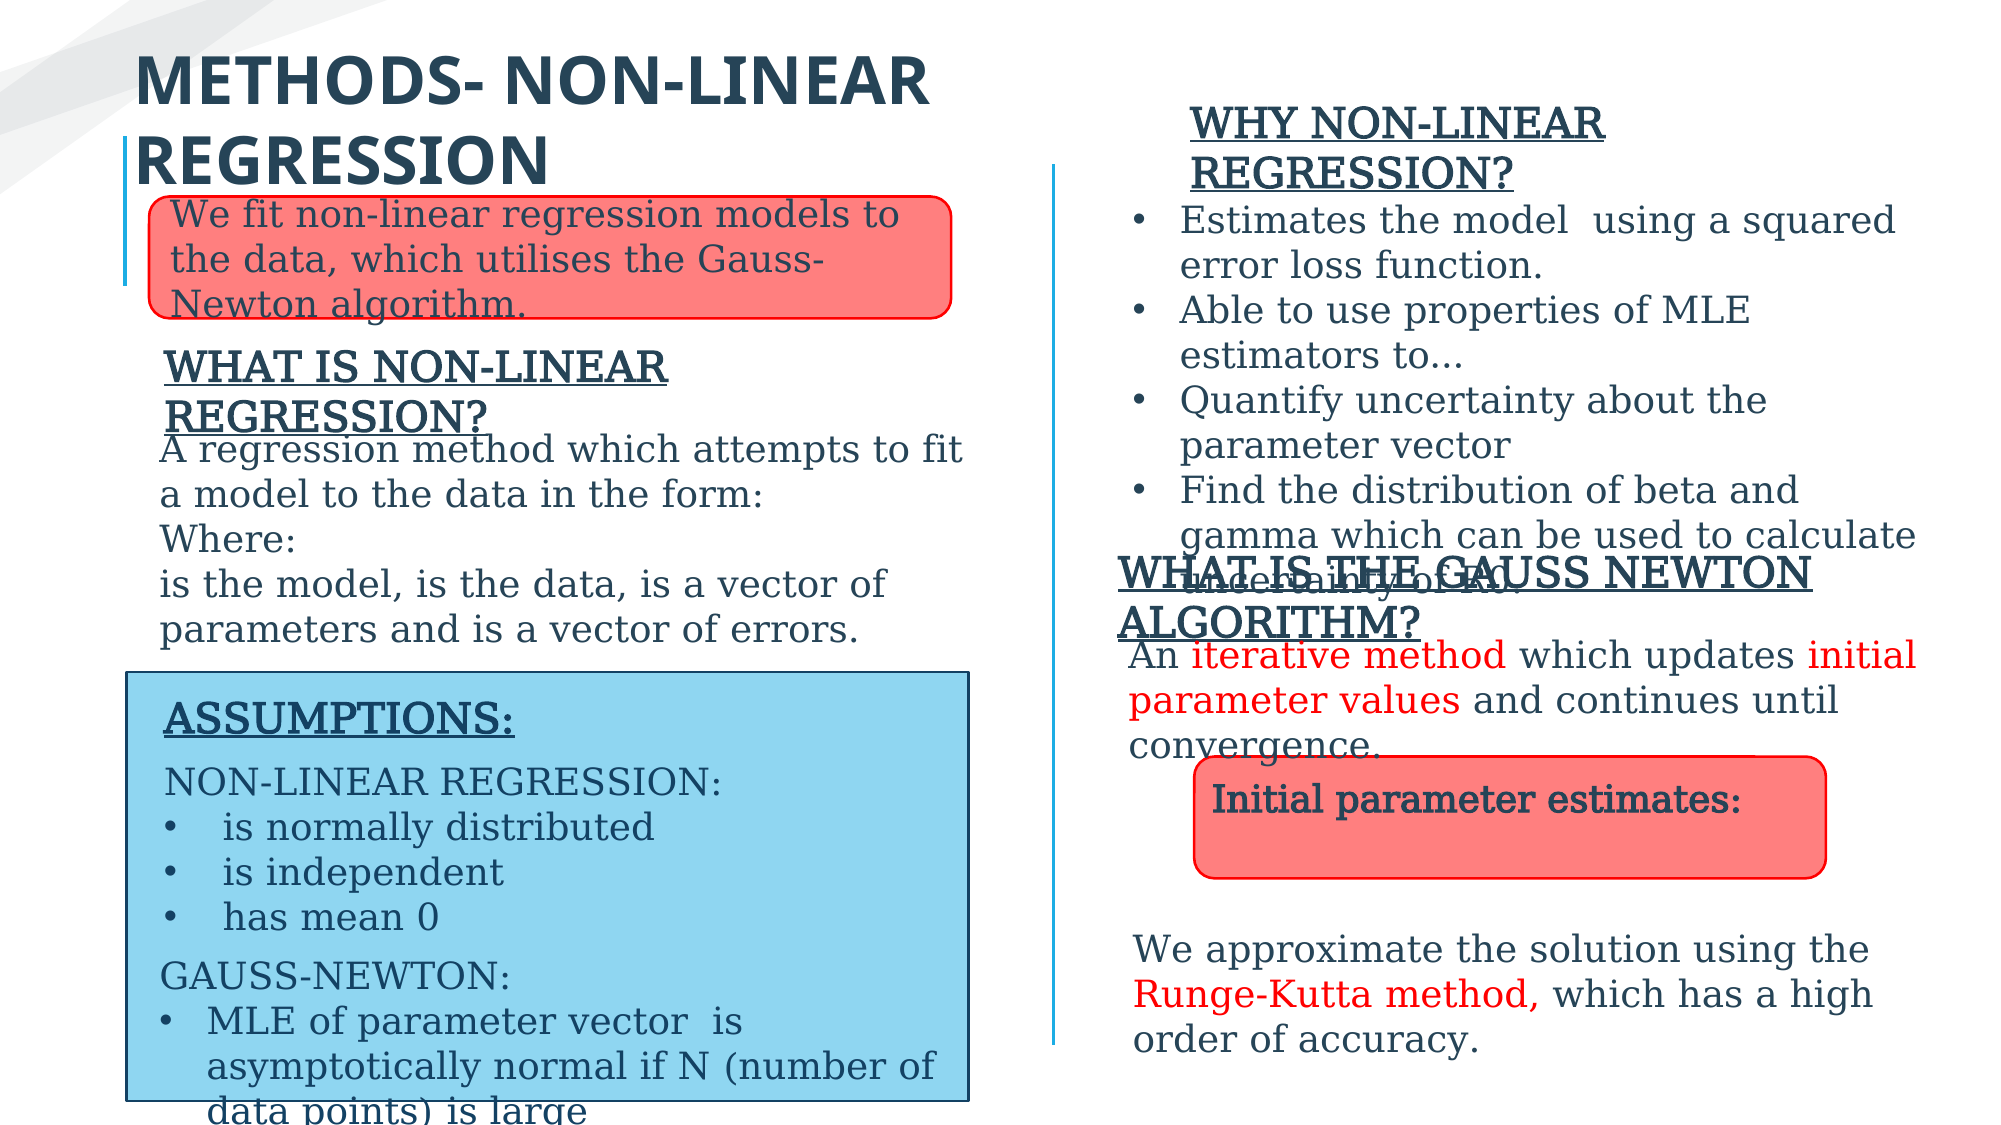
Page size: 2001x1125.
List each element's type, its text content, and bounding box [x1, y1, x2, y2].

text_box [125, 671, 970, 1102]
list METHODS- NON-LINEAR REGRESSION [126, 30, 1195, 165]
text_box [1192, 773, 1828, 880]
text_box WHY NON-LINEAR REGRESSION? [1175, 88, 1931, 204]
text_box We approximate the solution using the Runge-Kutta method, which has a high order of accuracy. [1117, 917, 1967, 1068]
text_box WHAT IS NON-LINEAR REGRESSION? [149, 332, 887, 448]
text_box An iterative method which updates initial parameter values and continues until convergence. [1113, 623, 1977, 773]
text_box ASSUMPTIONS: [149, 683, 848, 799]
text_box We fit non-linear regression models to the data, which utilises the Gauss-Newton algorithm. [147, 195, 953, 320]
text_box WHAT IS THE GAUSS NEWTON ALGORITHM? [1103, 537, 1966, 653]
